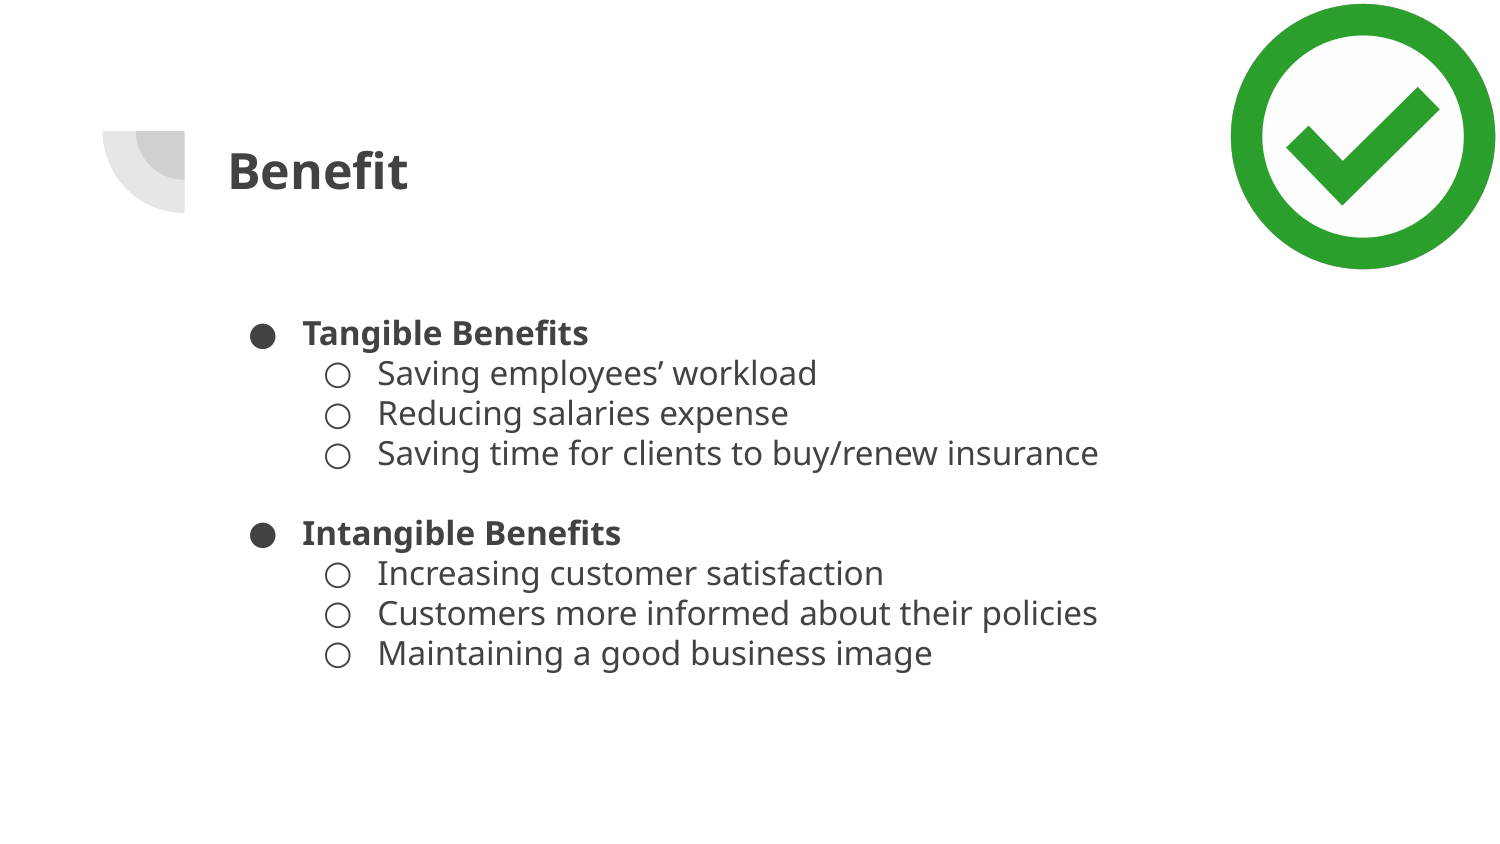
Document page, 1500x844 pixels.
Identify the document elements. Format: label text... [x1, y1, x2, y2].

picture [1225, 0, 1500, 275]
title Benefit Tangible Benefits Saving employees’ workload Reducing salaries expense Saving time for clients to buy/renew insurance Intangible Benefits Increasing customer satisfaction Customers more informed about their policies Maintaining a good business image [212, 125, 1295, 710]
